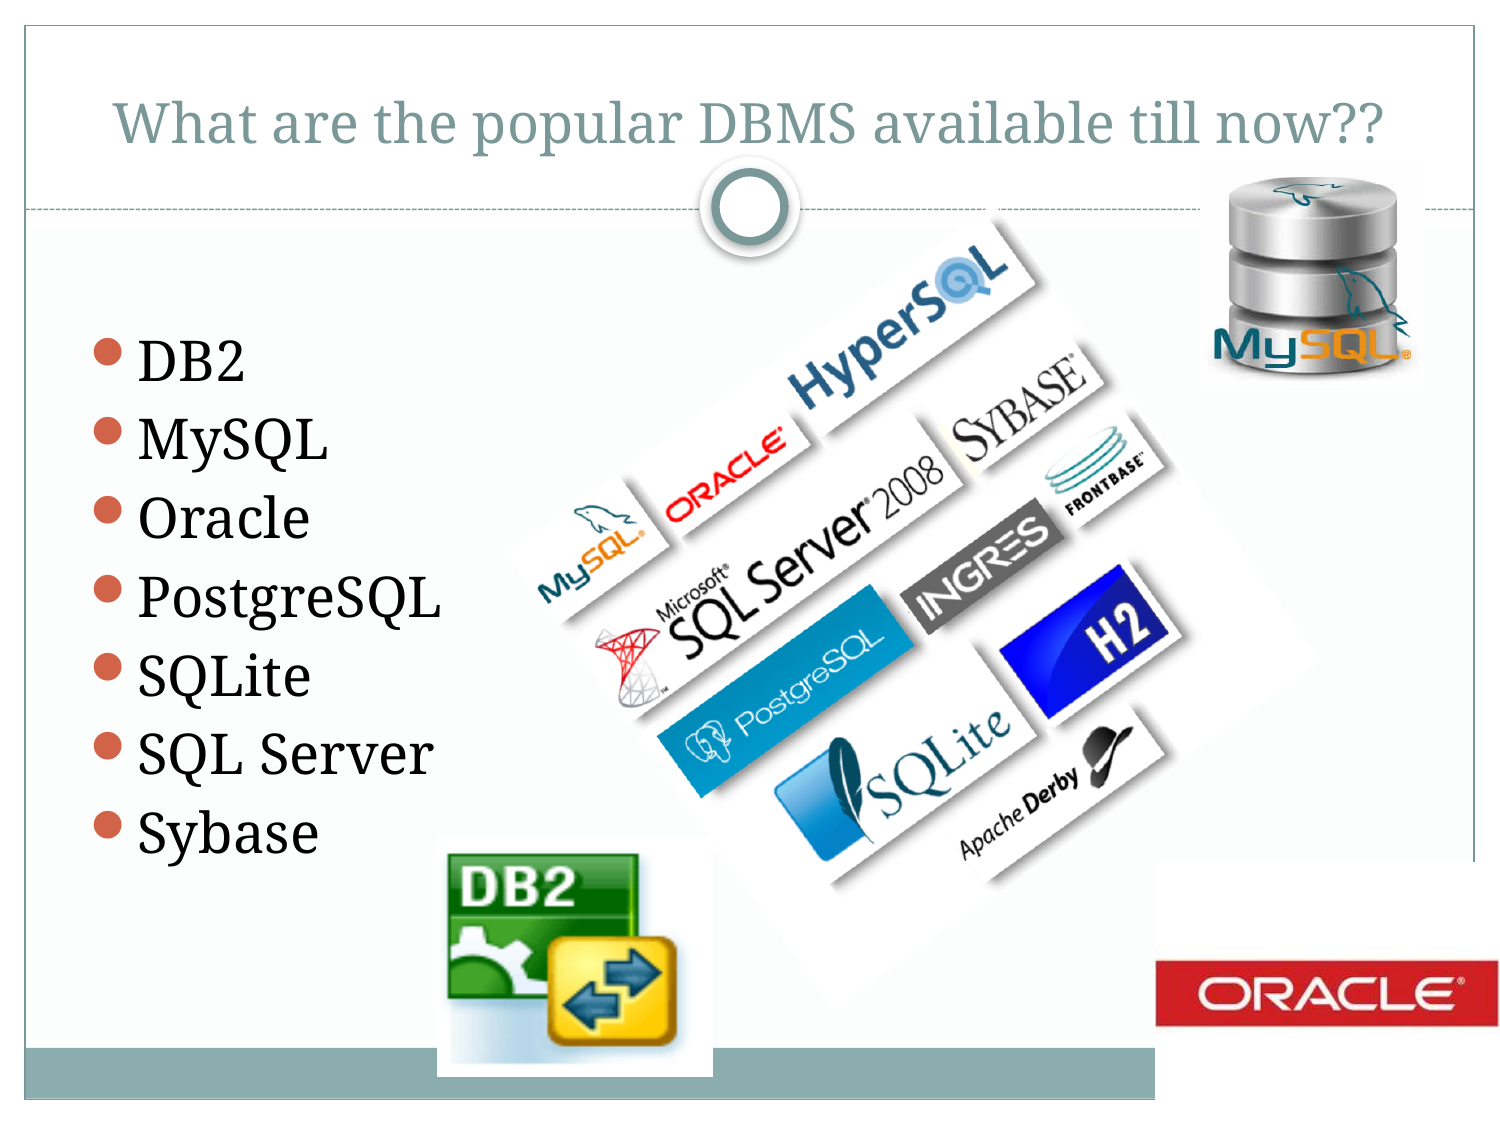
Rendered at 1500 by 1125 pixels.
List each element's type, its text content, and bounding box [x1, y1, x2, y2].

title What are the popular DBMS available till now?? [49, 37, 1450, 162]
list DB2 MySQL Oracle PostgreSQL SQLite SQL Server Sybase [75, 317, 463, 900]
picture [437, 162, 1500, 1125]
